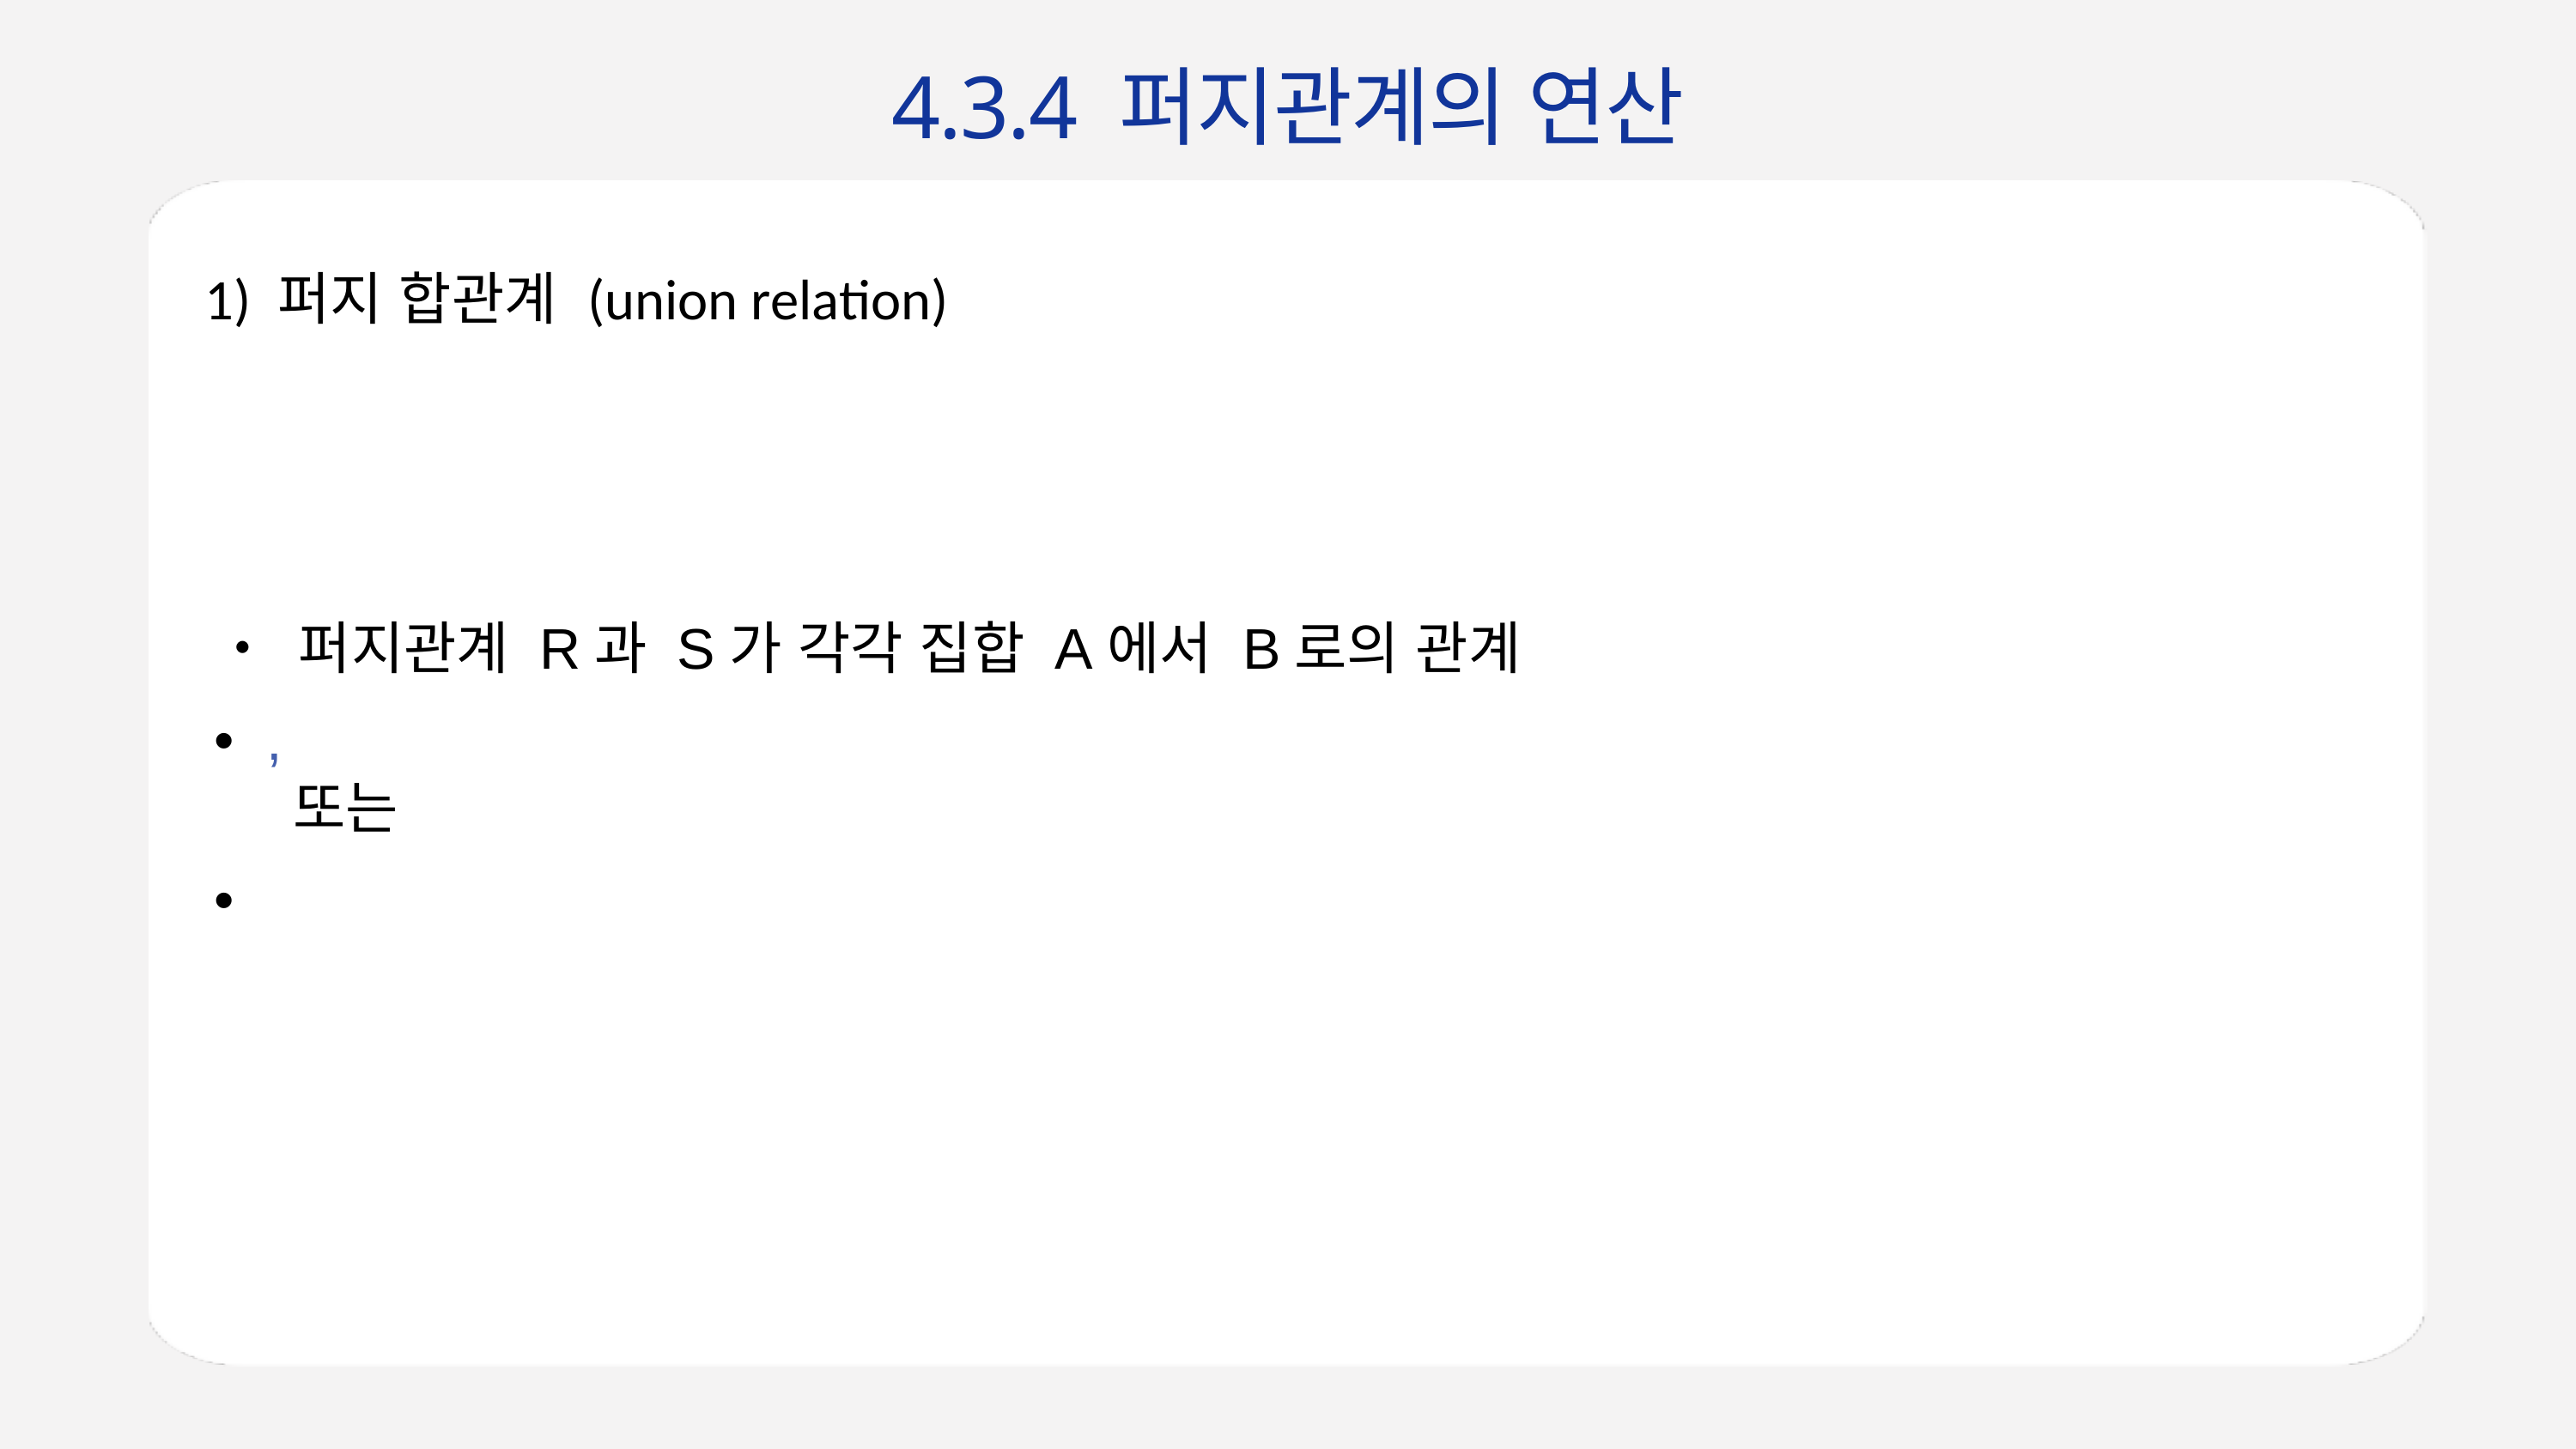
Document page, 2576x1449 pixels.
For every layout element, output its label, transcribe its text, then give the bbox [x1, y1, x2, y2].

text_box 4.3.4 퍼지관계의 연산 [309, 46, 2267, 163]
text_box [149, 180, 2427, 1367]
